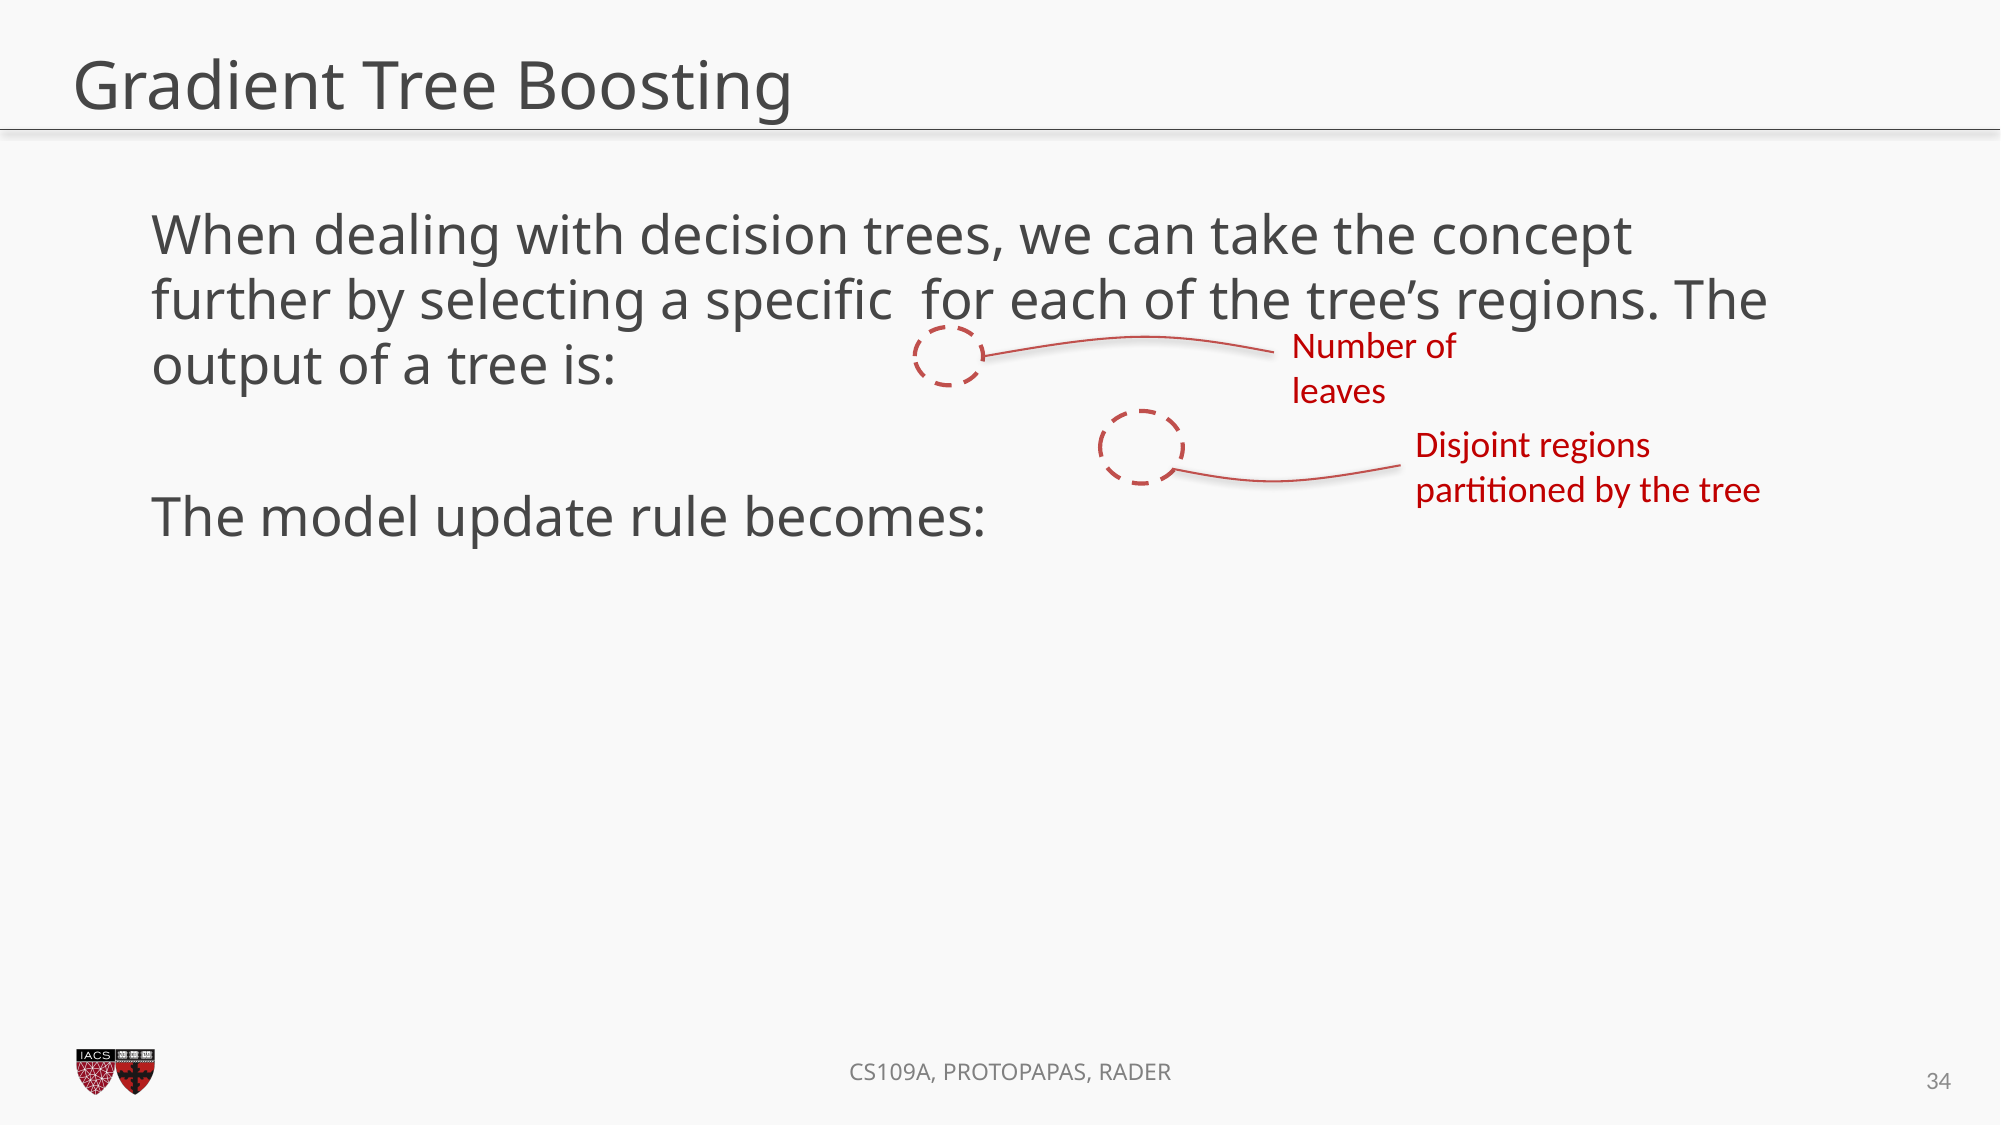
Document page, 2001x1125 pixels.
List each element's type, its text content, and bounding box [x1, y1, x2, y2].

slide_number 34 [1500, 1050, 1967, 1110]
text_box [981, 334, 1275, 359]
text_box [1171, 463, 1401, 484]
text_box Number of leaves [1277, 313, 1524, 418]
text_box [1097, 408, 1185, 486]
title Gradient Tree Boosting [57, 35, 1943, 162]
picture [75, 1049, 155, 1095]
text_box Disjoint regions partitioned by the tree [1400, 412, 1787, 517]
text_box [912, 325, 985, 388]
